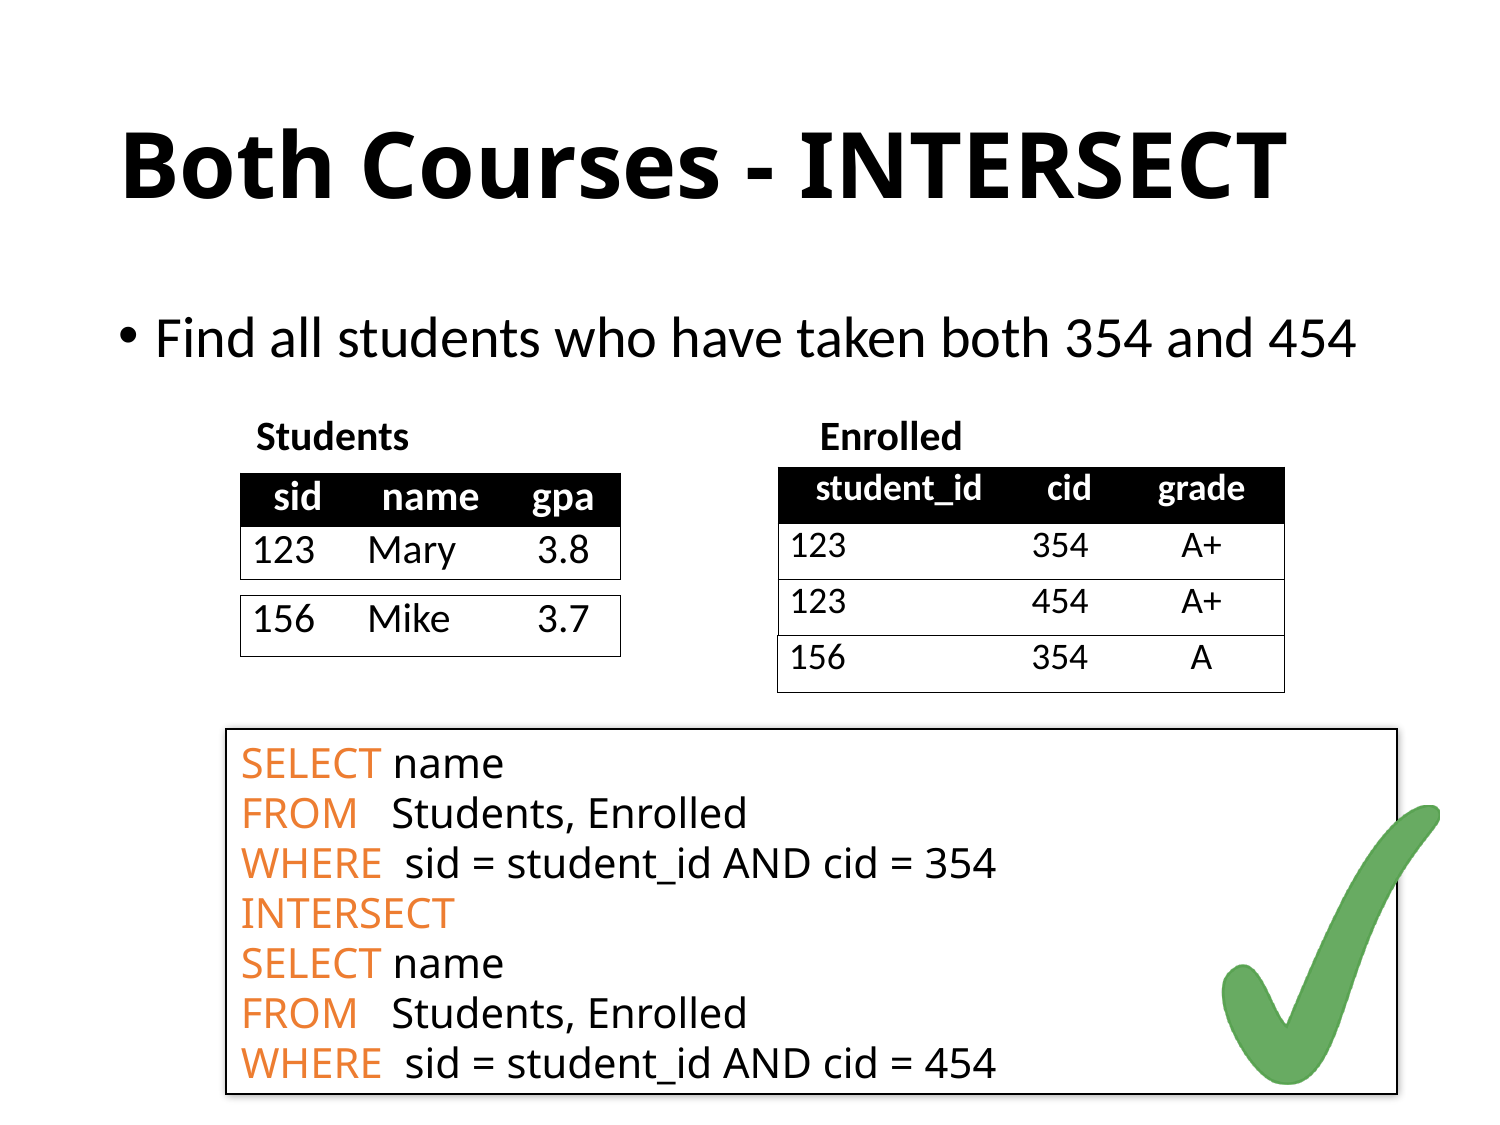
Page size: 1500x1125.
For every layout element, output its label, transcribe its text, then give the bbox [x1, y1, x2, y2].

table_header gpa [506, 474, 620, 526]
table_cell 354 [1020, 524, 1119, 579]
table_header 156 [241, 596, 356, 656]
table_cell A+ [1119, 524, 1284, 579]
list Find all students who have taken both 354 and 454 [103, 299, 1397, 1014]
table_cell 454 [1020, 580, 1119, 635]
table_header Mike [356, 596, 506, 656]
picture [1199, 805, 1441, 1089]
table_cell 123 [241, 527, 356, 579]
text_box Students [241, 401, 425, 467]
text_box Enrolled [804, 401, 979, 467]
table_header sid [241, 474, 356, 526]
text_box SELECT name FROM Students, Enrolled WHERE sid = student_id AND cid = 354 INTERSECT SELECT name FROM Students, Enrolled WHERE sid = student_id AND cid = 454 [226, 729, 1397, 1094]
table_header 354 [1020, 636, 1118, 692]
table_header name [356, 474, 506, 526]
table_header A [1118, 636, 1284, 692]
table_header 3.7 [506, 596, 620, 656]
table_header student_id [779, 468, 1020, 523]
table_header cid [1020, 468, 1119, 523]
table_cell Mary [356, 527, 506, 579]
table_cell A+ [1119, 580, 1284, 635]
table_cell 123 [779, 524, 1020, 579]
table_cell 3.8 [506, 527, 620, 579]
table_header 156 [778, 636, 1020, 692]
title Both Courses - INTERSECT [103, 59, 1397, 278]
table_header grade [1119, 468, 1284, 523]
table_cell 123 [779, 580, 1020, 635]
